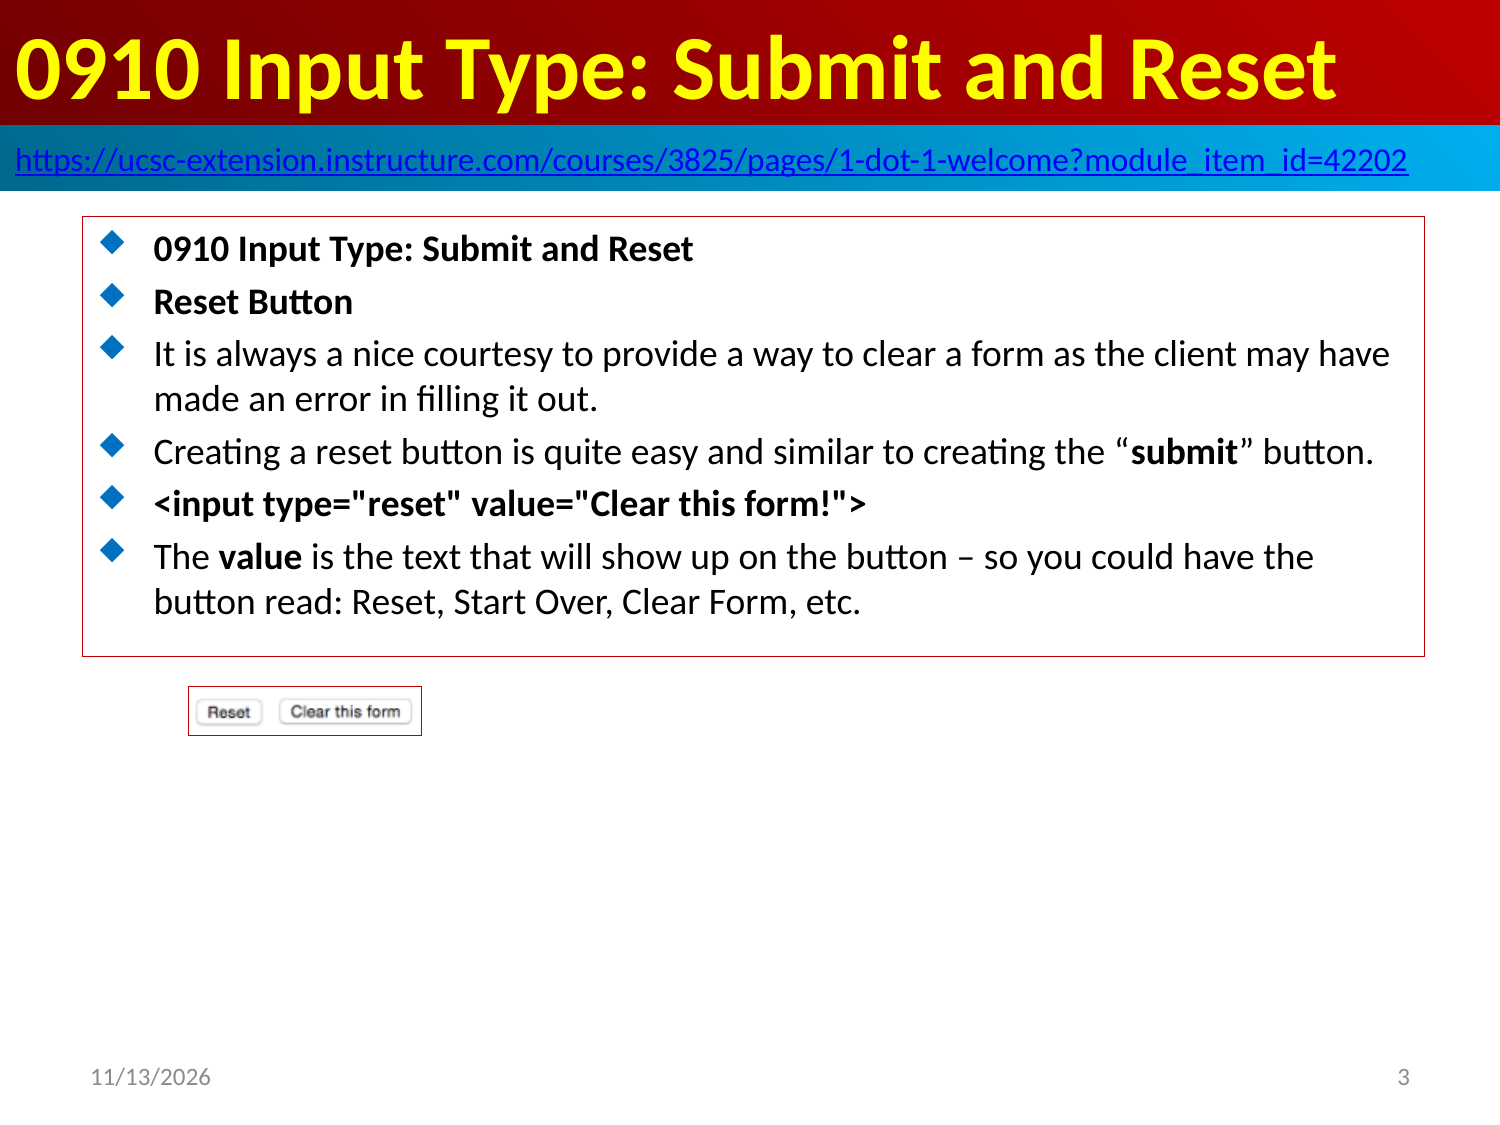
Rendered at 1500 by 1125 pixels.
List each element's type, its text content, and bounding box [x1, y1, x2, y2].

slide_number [75, 1042, 425, 1109]
text_box https://ucsc-extension.instructure.com/courses/3825/pages/1-dot-1-welcome?module_item_id=42202 [0, 125, 1500, 191]
text_box [119, 52, 183, 109]
title 0910 Input Type: Submit and Reset [0, 0, 1500, 125]
picture [187, 686, 422, 736]
slide_number 3 [1074, 1042, 1425, 1109]
subtitle 0910 Input Type: Submit and Reset Reset Button It is always a nice courtesy to provide a way to clear a form as the client may have made an error in filling it out. Creating a reset button is quite easy and similar to creating the “submit” button. <input type="reset" value="Clear this form!"> The value is the text that will show up on the button – so you could have the button read: Reset, Start Over, Clear Form, etc. [82, 216, 1425, 657]
